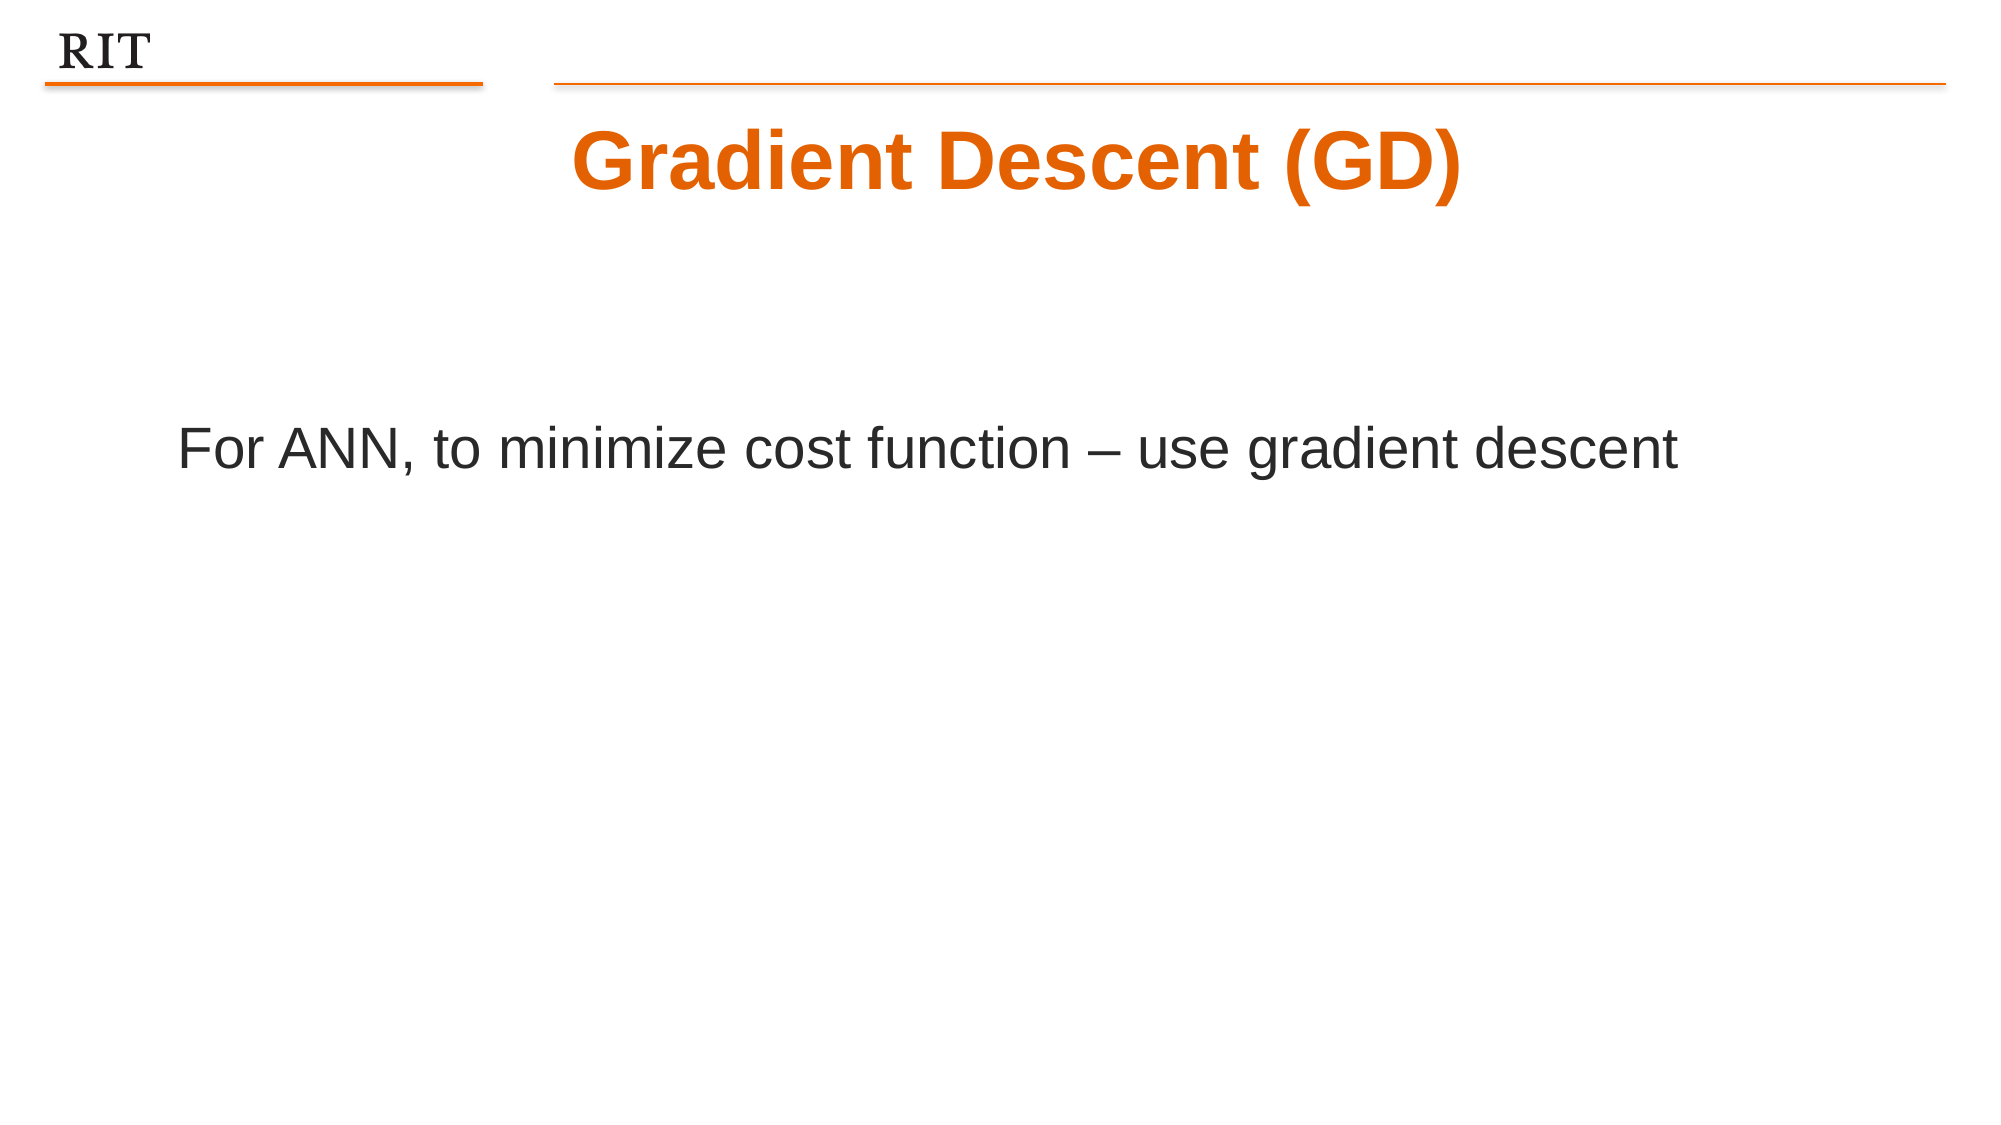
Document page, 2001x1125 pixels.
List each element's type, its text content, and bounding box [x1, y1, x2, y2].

title Gradient Descent (GD) [117, 114, 1918, 198]
text_box For ANN, to minimize cost function – use gradient descent [157, 320, 2000, 621]
